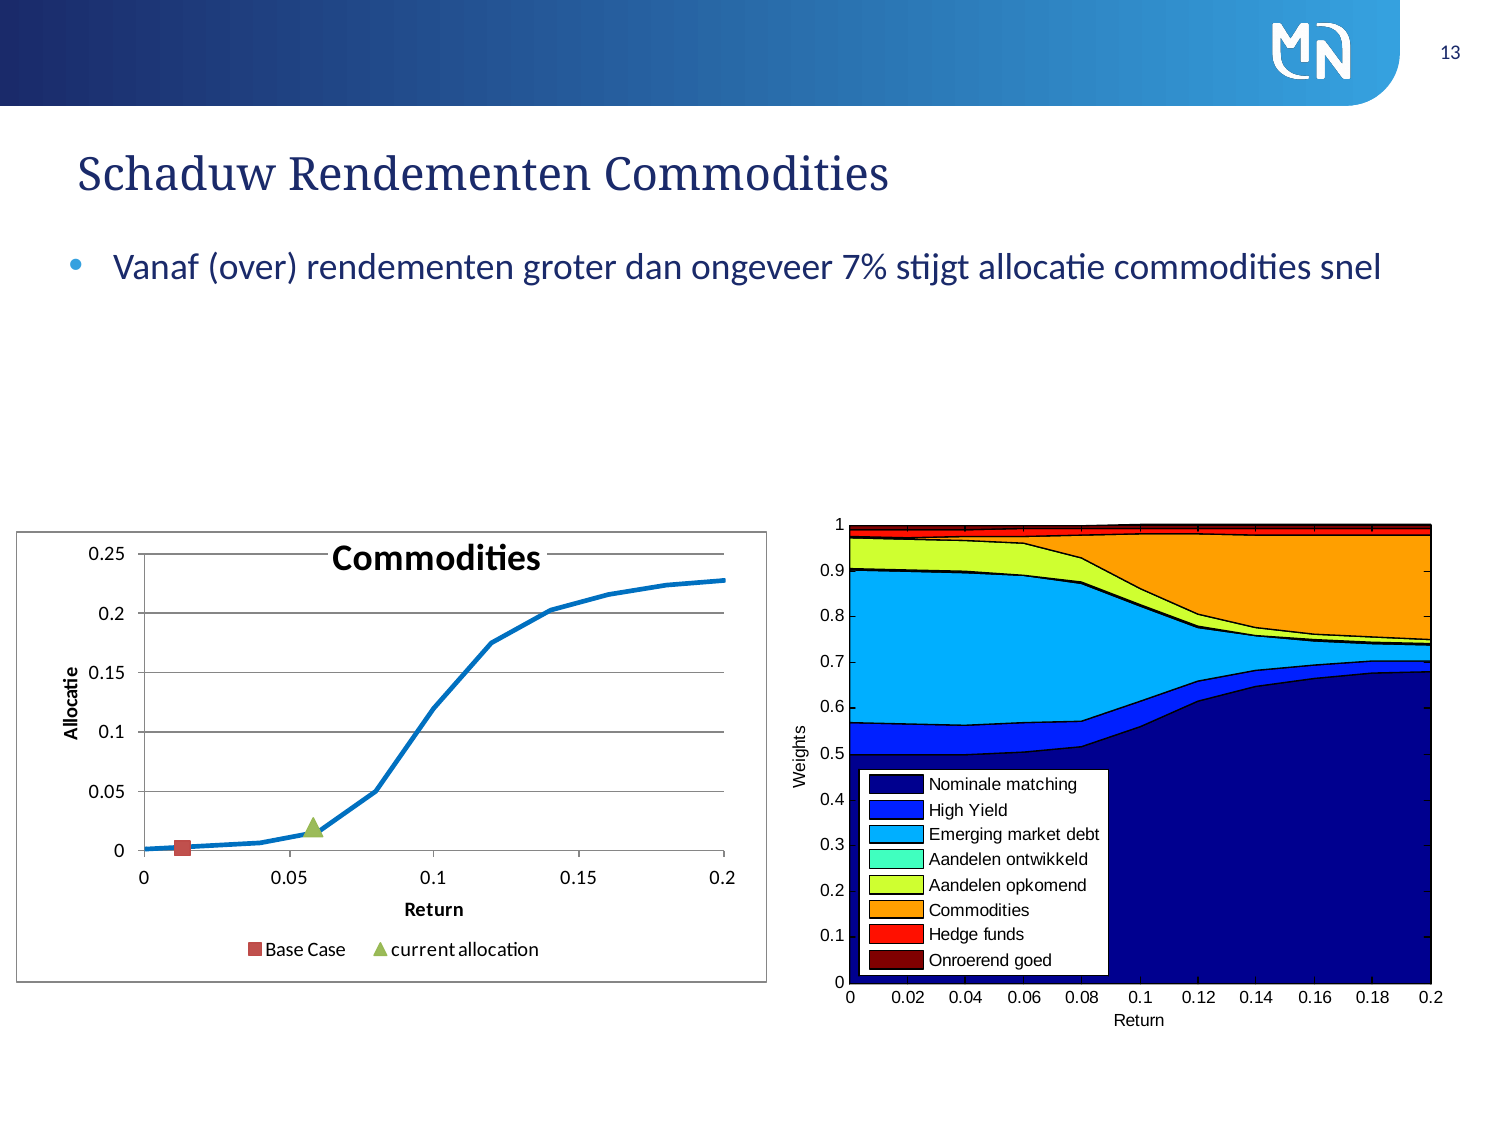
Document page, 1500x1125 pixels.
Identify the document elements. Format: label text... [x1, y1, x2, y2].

text_box 13 [1412, 30, 1473, 86]
picture [13, 482, 1500, 1046]
picture [1266, 17, 1356, 83]
list Vanaf (over) rendementen groter dan ongeveer 7% stijgt allocatie commodities snel [68, 237, 1446, 346]
title Schaduw Rendementen Commodities [77, 138, 1270, 237]
